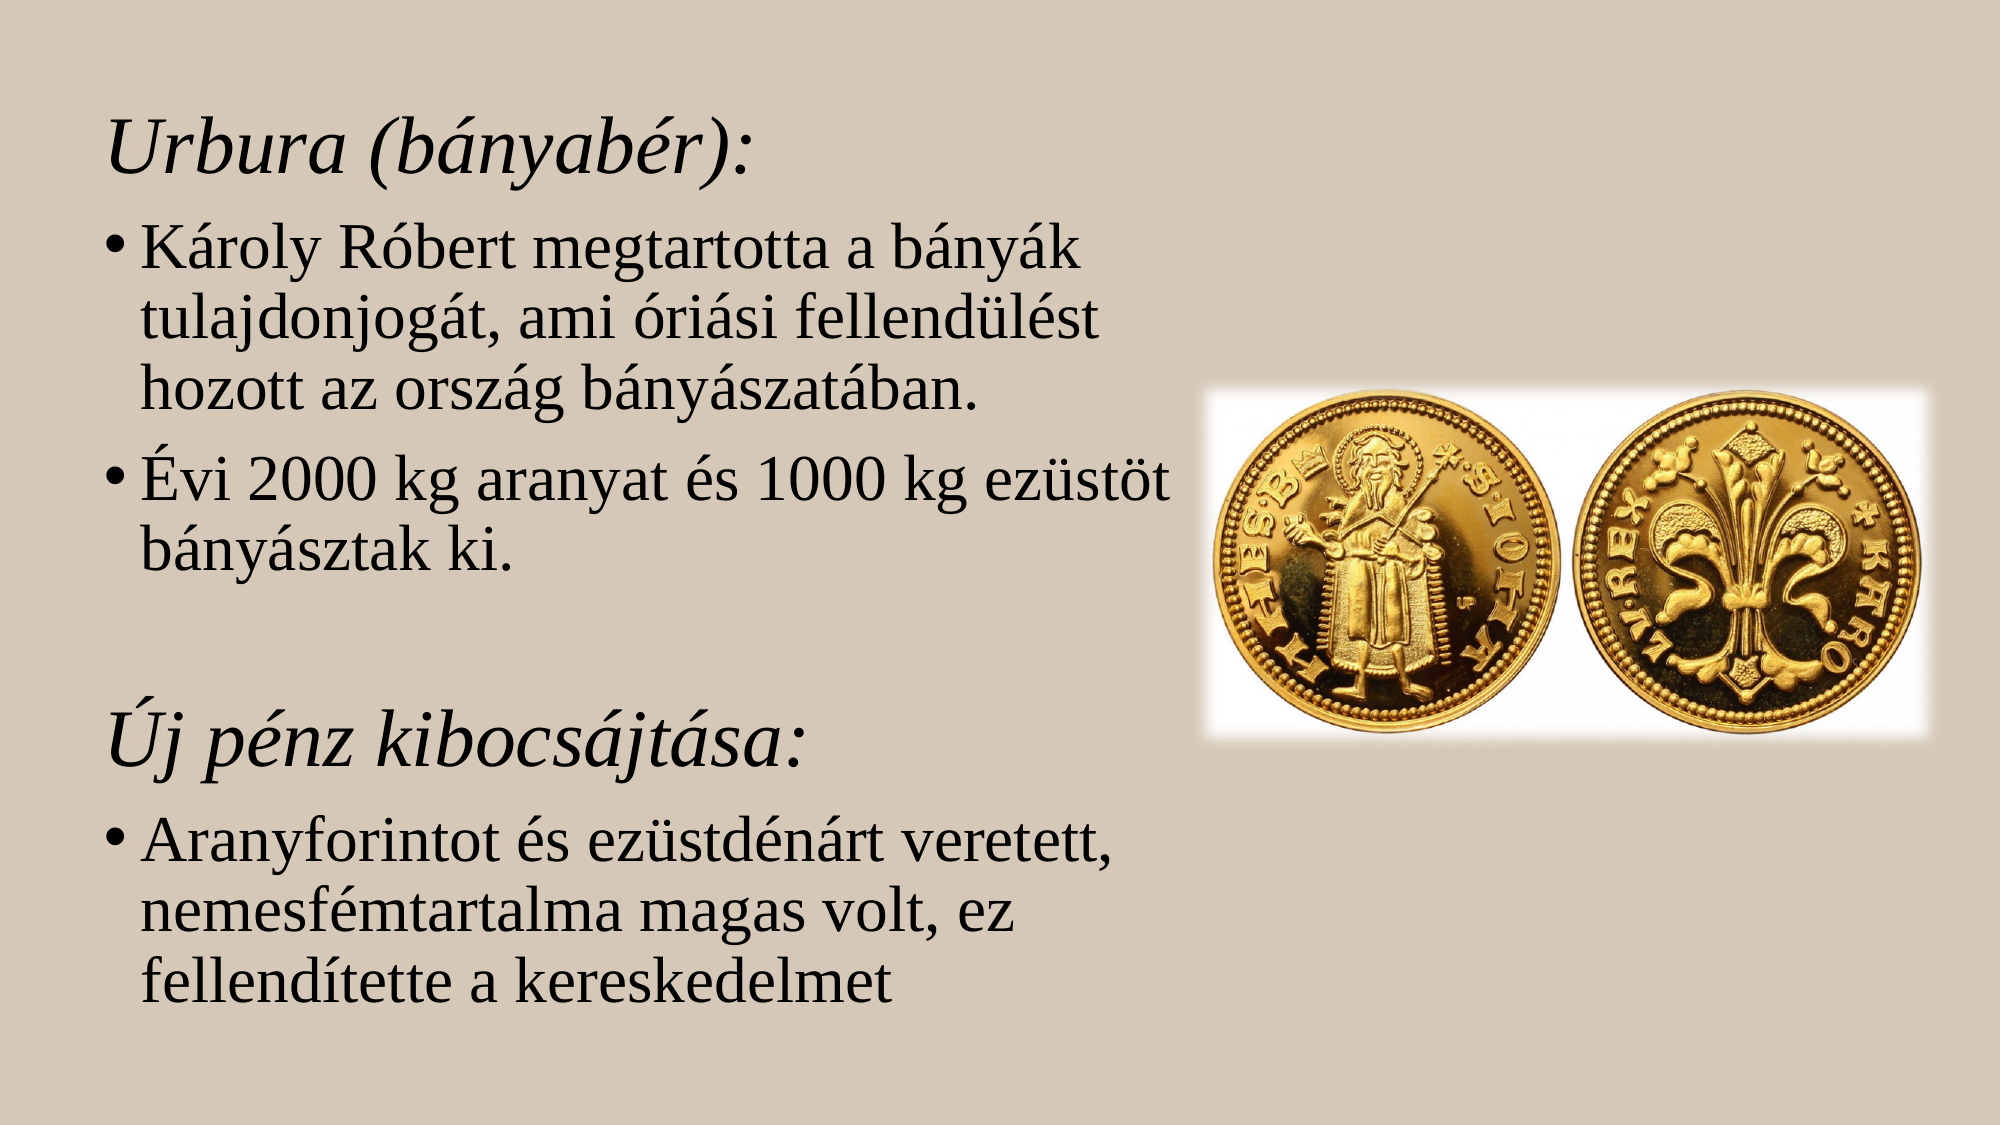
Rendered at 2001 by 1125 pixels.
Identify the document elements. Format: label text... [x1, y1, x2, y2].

list Urbura (bányabér): Károly Róbert megtartotta a bányák tulajdonjogát, ami óriási fellendülést hozott az ország bányászatában. Évi 2000 kg aranyat és 1000 kg ezüstöt bányásztak ki. Új pénz kibocsájtása: Aranyforintot és ezüstdénárt veretett, nemesfémtartalma magas volt, ez fellendítette a kereskedelmet [89, 95, 1239, 1030]
picture [1192, 375, 1940, 750]
